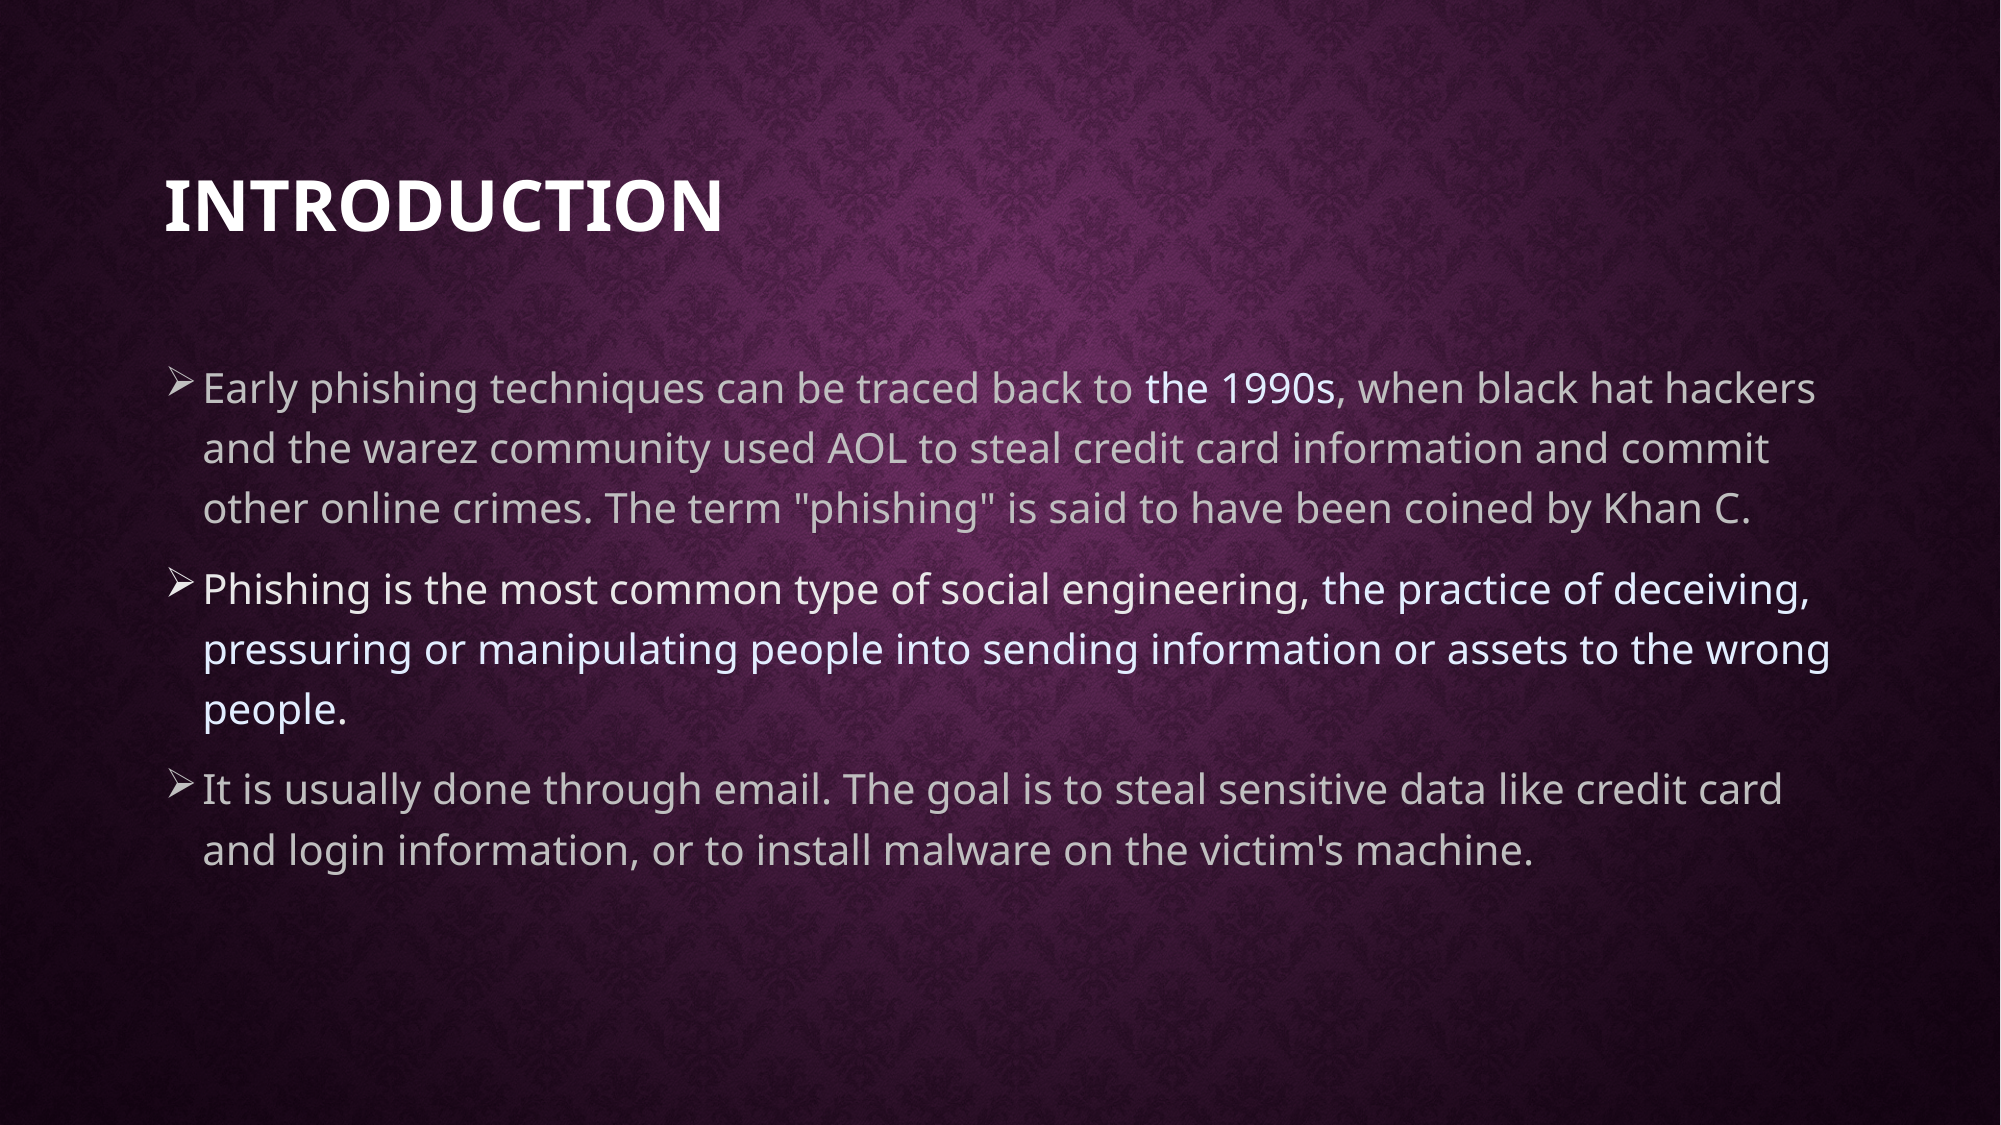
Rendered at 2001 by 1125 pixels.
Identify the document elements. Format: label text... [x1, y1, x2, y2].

list Early phishing techniques can be traced back to the 1990s, when black hat hackers and the warez community used AOL to steal credit card information and commit other online crimes. The term "phishing" is said to have been coined by Khan C. Phishing is the most common type of social engineering, the practice of deceiving, pressuring or manipulating people into sending information or assets to the wrong people. It is usually done through email. The goal is to steal sensitive data like credit card and login information, or to install malware on the victim's machine. [149, 343, 1849, 950]
title INTRODUCTION [149, 99, 1849, 318]
